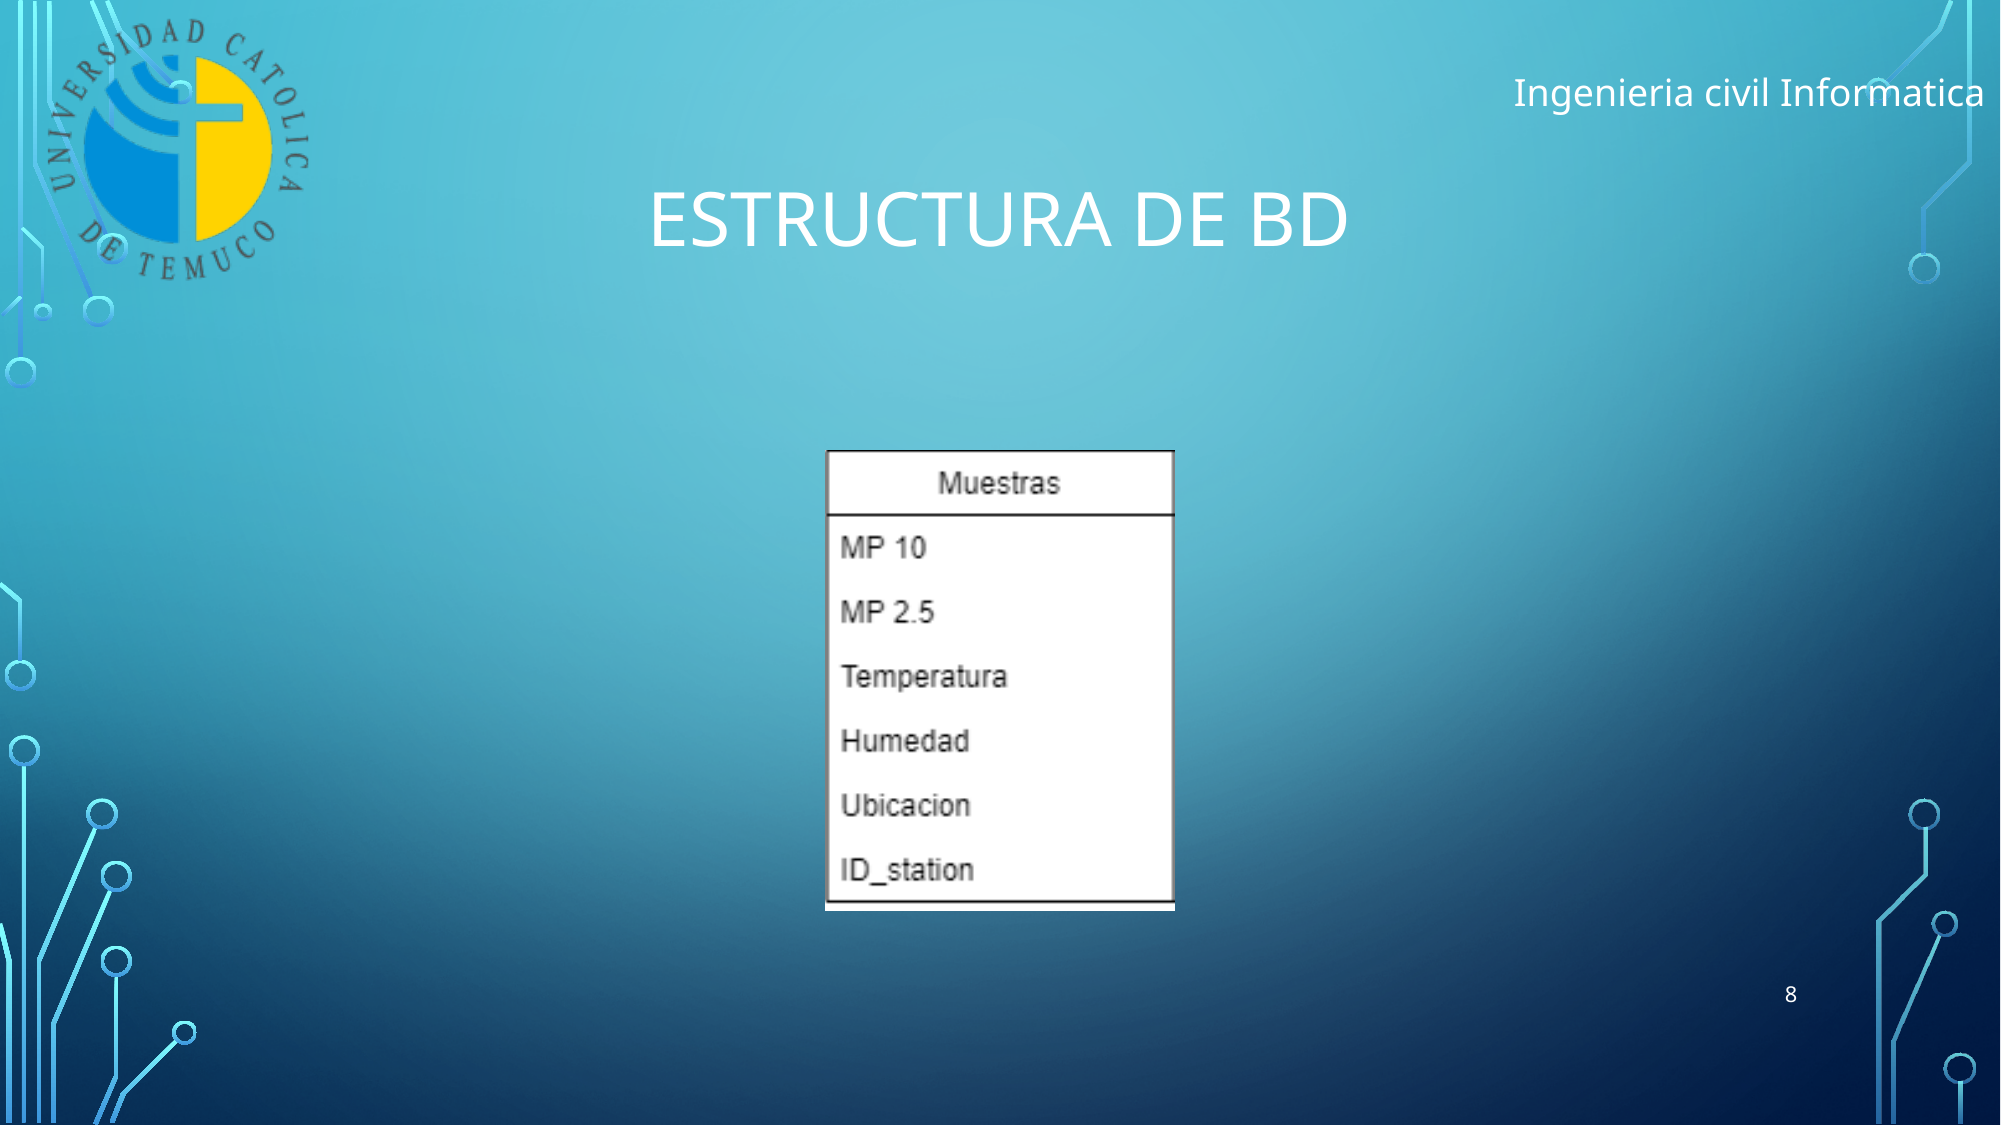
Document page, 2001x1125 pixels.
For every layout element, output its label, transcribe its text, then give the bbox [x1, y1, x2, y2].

title Estructura de BD [471, 101, 1813, 344]
text_box Ingenieria civil Informatica [1499, 61, 2000, 122]
picture [0, 0, 471, 426]
slide_number 8 [1685, 965, 1813, 1025]
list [824, 449, 1175, 912]
